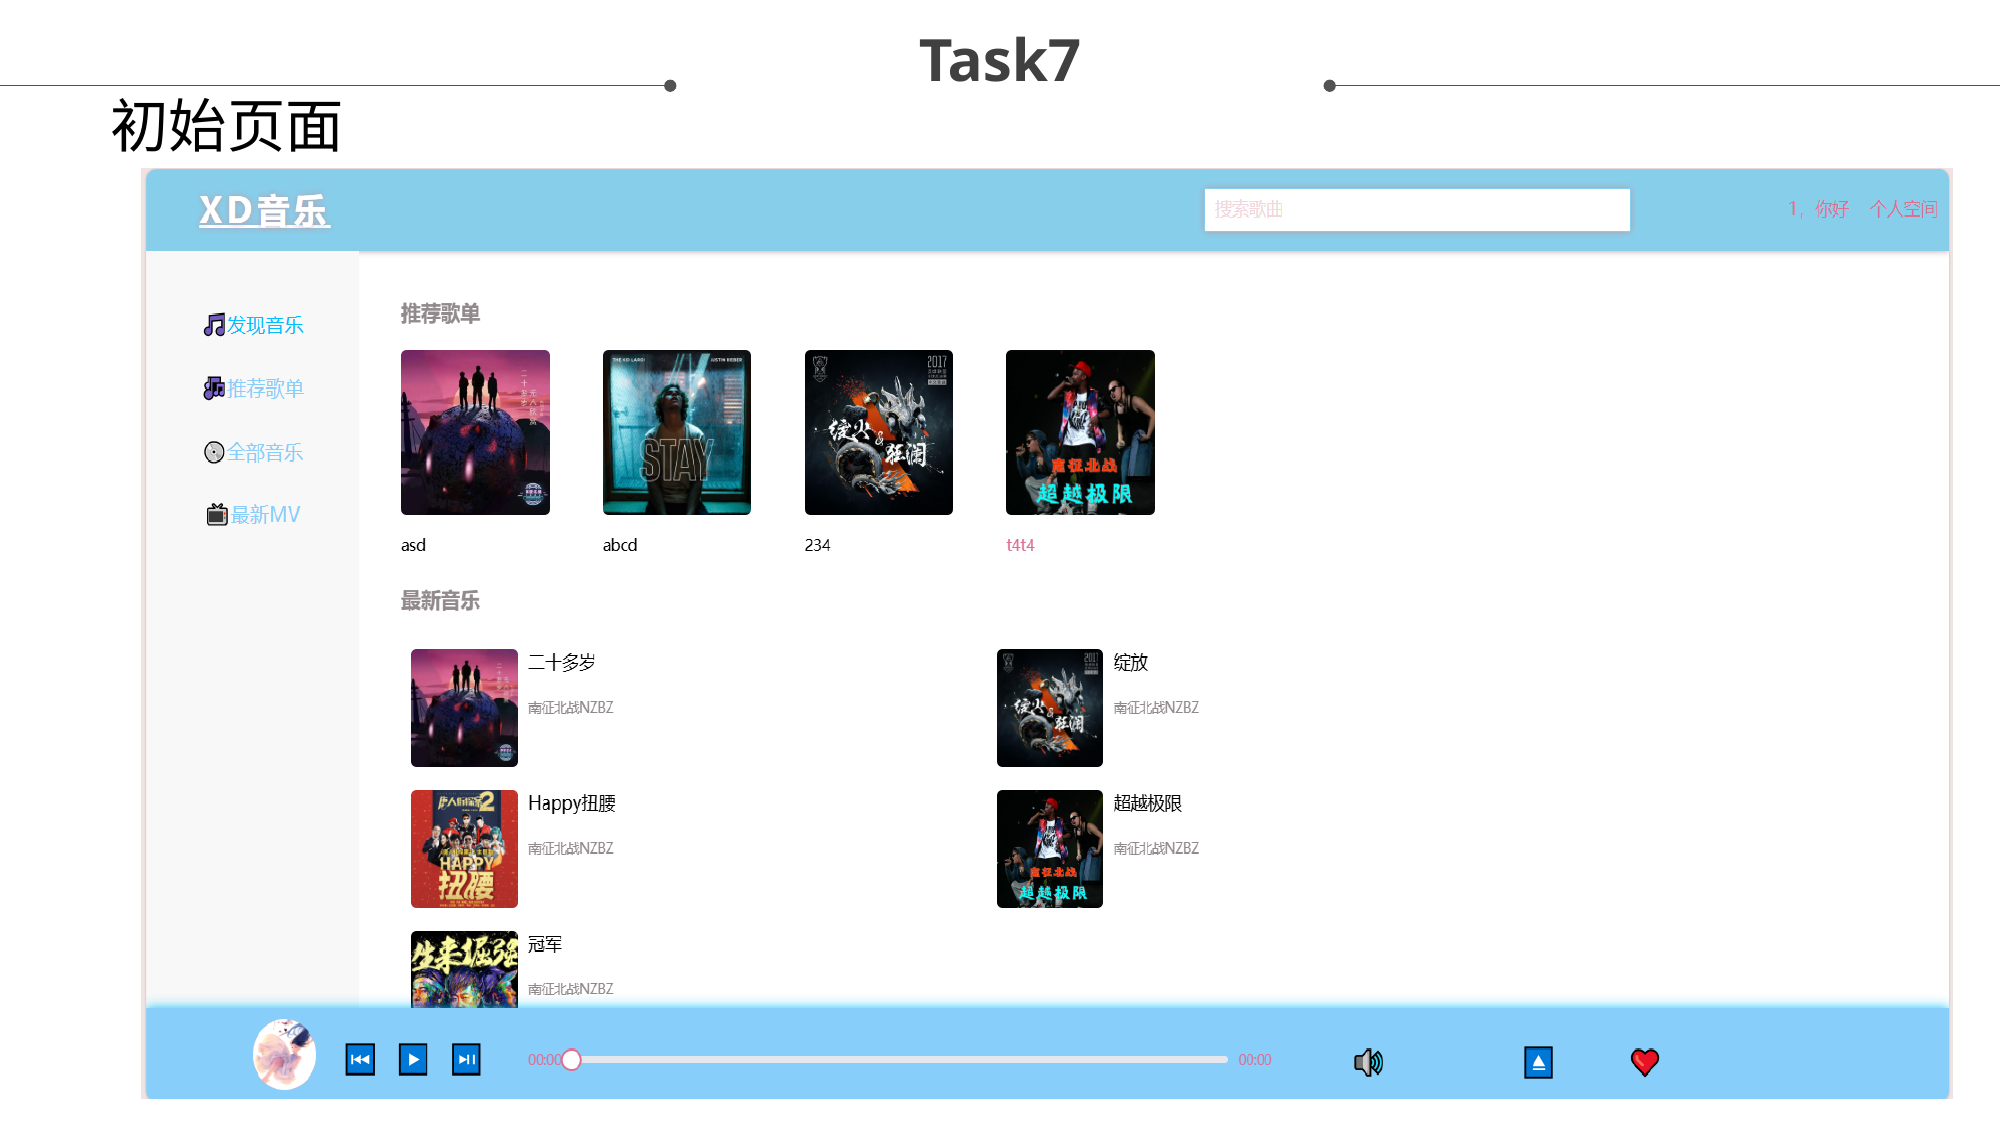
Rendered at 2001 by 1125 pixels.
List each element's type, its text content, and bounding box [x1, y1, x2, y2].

picture [141, 167, 1953, 1099]
text_box 初始页面 [96, 95, 763, 167]
text_box Task7 [37, 31, 1963, 95]
